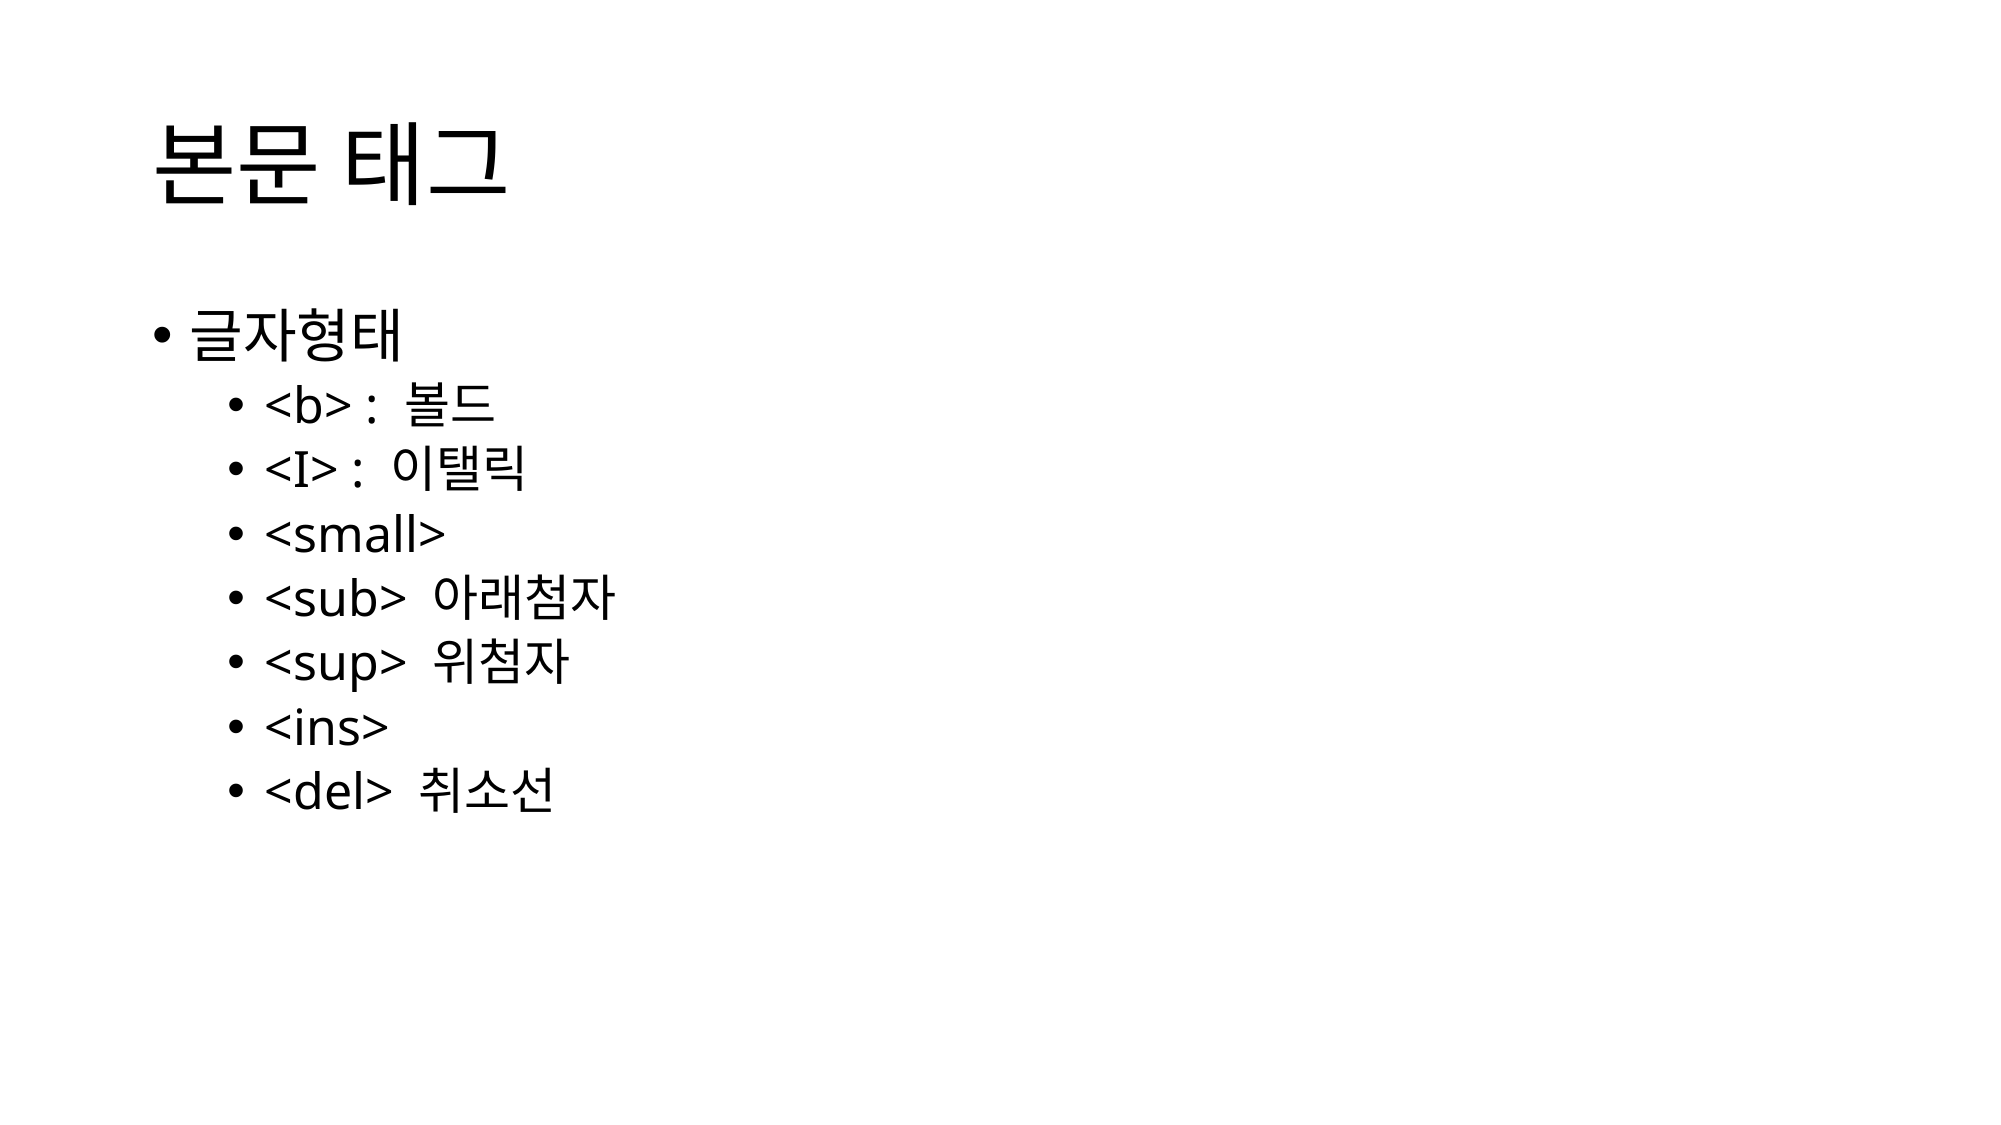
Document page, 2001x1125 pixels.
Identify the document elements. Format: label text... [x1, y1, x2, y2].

list 글자형태 <b> : 볼드 <I> : 이탤릭 <small> <sub> 아래첨자 <sup> 위첨자 <ins> <del> 취소선 [137, 299, 1863, 1014]
title 본문 태그 [137, 59, 1863, 278]
